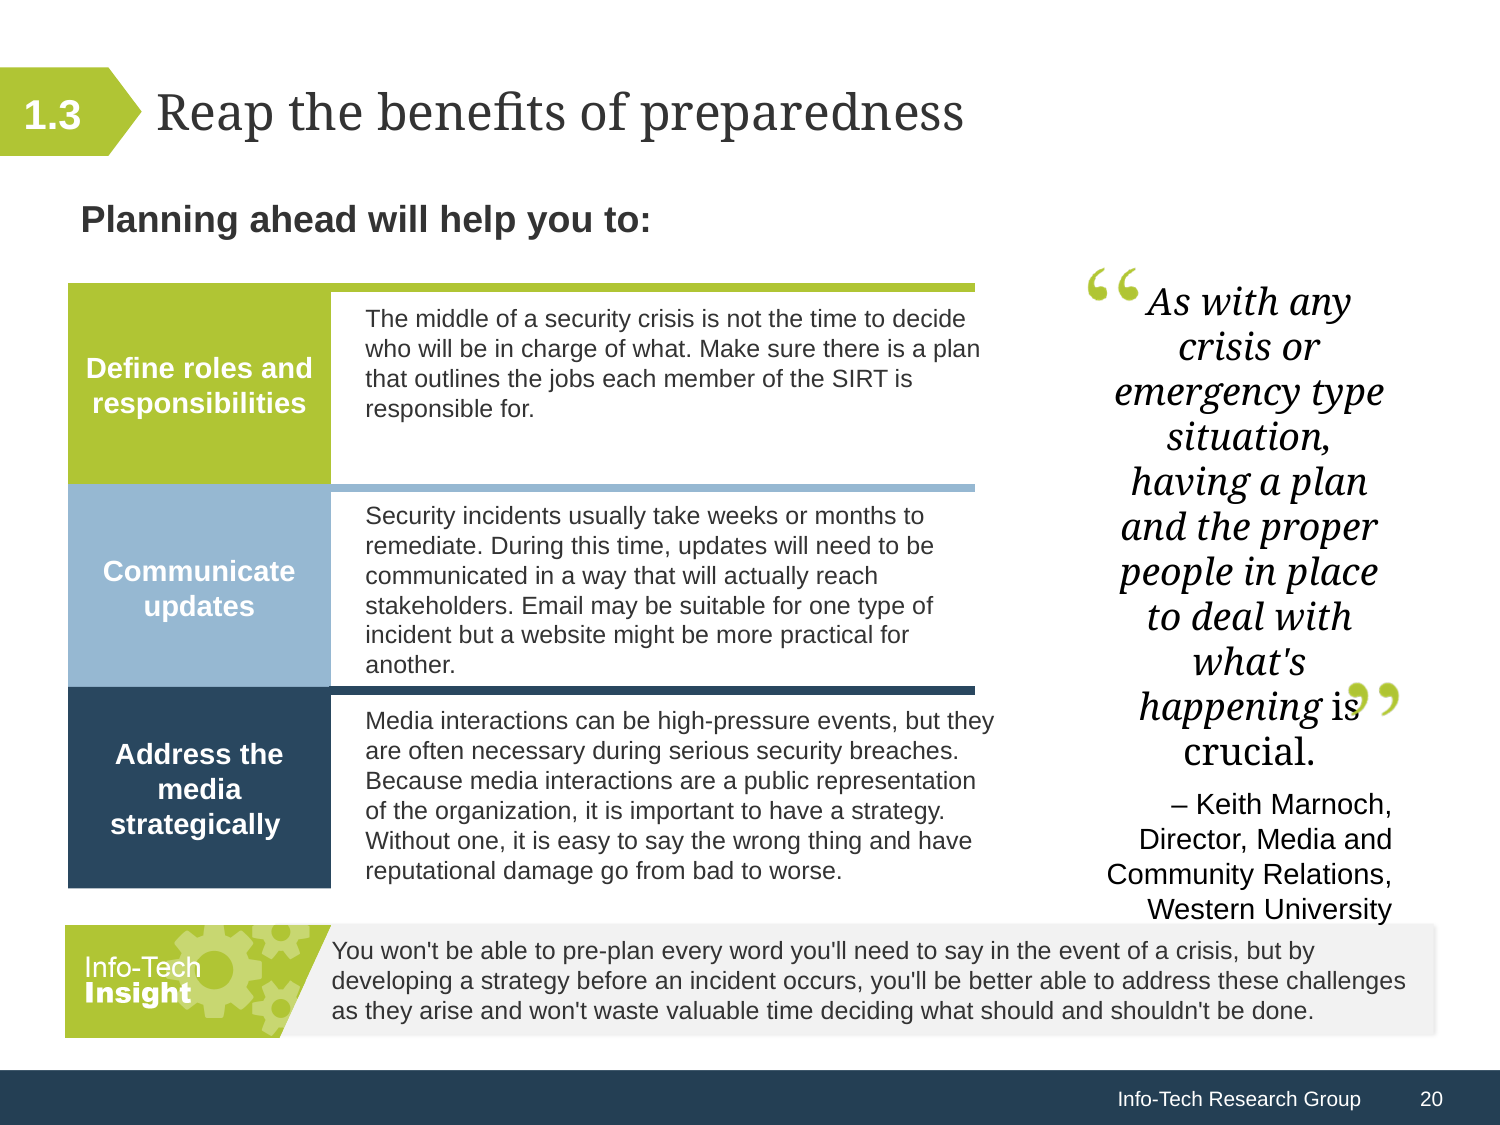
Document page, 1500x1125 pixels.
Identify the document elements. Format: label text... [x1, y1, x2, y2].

title Reap the benefits of preparedness [141, 42, 1457, 185]
text_box [327, 684, 977, 697]
list 1.3 [0, 40, 106, 187]
picture [1078, 255, 1151, 321]
text_box Define roles and responsibilities [66, 281, 333, 482]
text_box As with any crisis or emergency type situation, having a plan and the proper people in place to deal with what's happening is crucial. – Keith Marnoch, Director, Media and Community Relations, Western University [1091, 270, 1408, 922]
text_box Security incidents usually take weeks or months to remediate. During this time, updates will need to be communicated in a way that will actually reach stakeholders. Email may be suitable for one type of incident but a website might be more practical for another. [350, 491, 1013, 687]
text_box [327, 481, 977, 494]
text_box The middle of a security crisis is not the time to decide who will be in charge of what. Make sure there is a plan that outlines the jobs each member of the SIRT is responsible for. [350, 294, 1013, 430]
text_box [327, 281, 977, 294]
text_box Communicate updates [66, 482, 333, 685]
text_box Media interactions can be high-pressure events, but they are often necessary during serious security breaches. Because media interactions are a public representation of the organization, it is important to have a strategy. Without one, it is easy to say the wrong thing and have reputational damage go from bad to worse. [350, 697, 1013, 892]
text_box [65, 923, 1434, 1038]
picture [1336, 662, 1408, 728]
text_box Planning ahead will help you to: [65, 187, 826, 248]
text_box Address the media strategically [66, 685, 333, 891]
